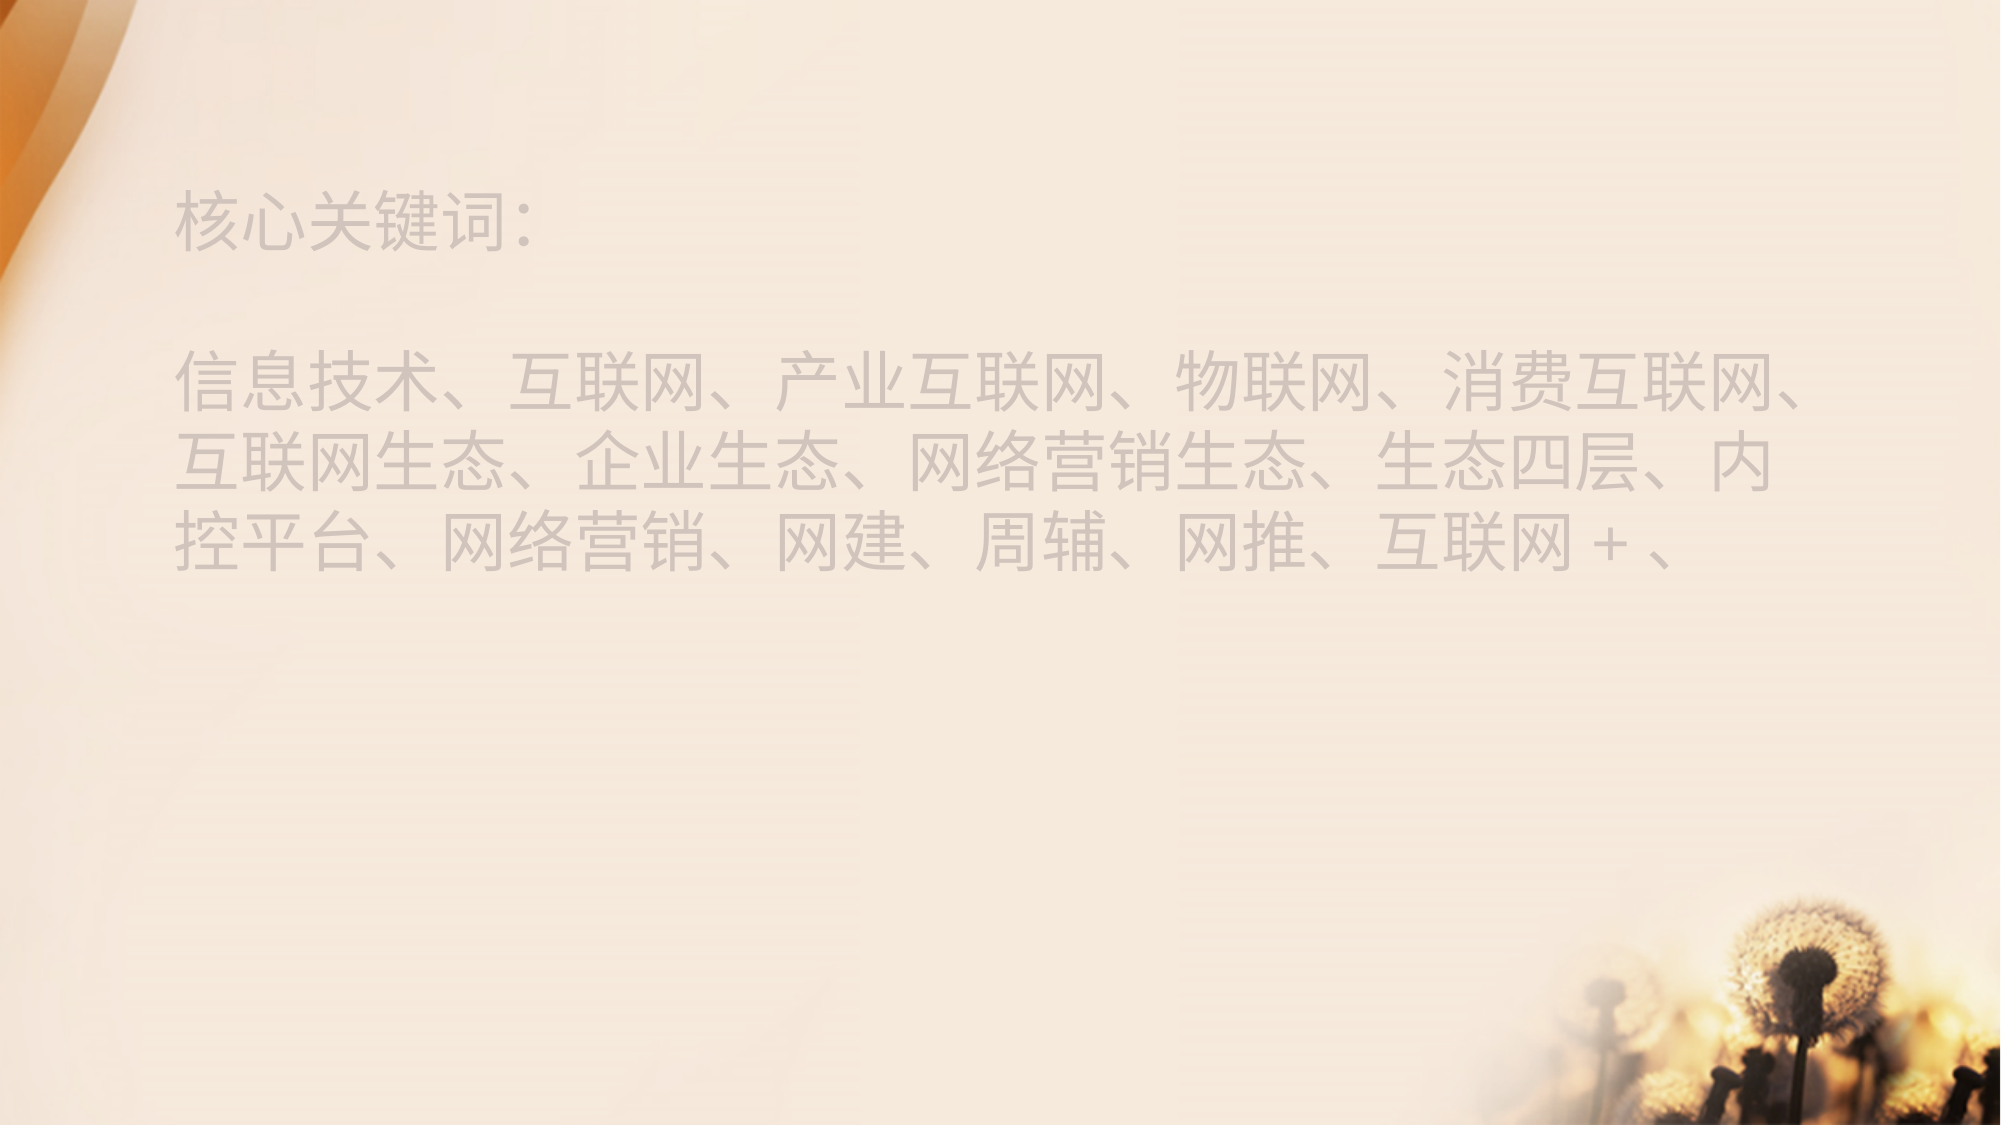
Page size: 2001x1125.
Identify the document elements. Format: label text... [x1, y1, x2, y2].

text_box 核心关键词： [158, 172, 710, 268]
picture [0, 0, 2001, 1125]
text_box 信息技术、互联网、产业互联网、物联网、消费互联网、互联网生态、企业生态、网络营销生态、生态四层、内控平台、网络营销、网建、周辅、网推、互联网+、 [158, 332, 1803, 587]
